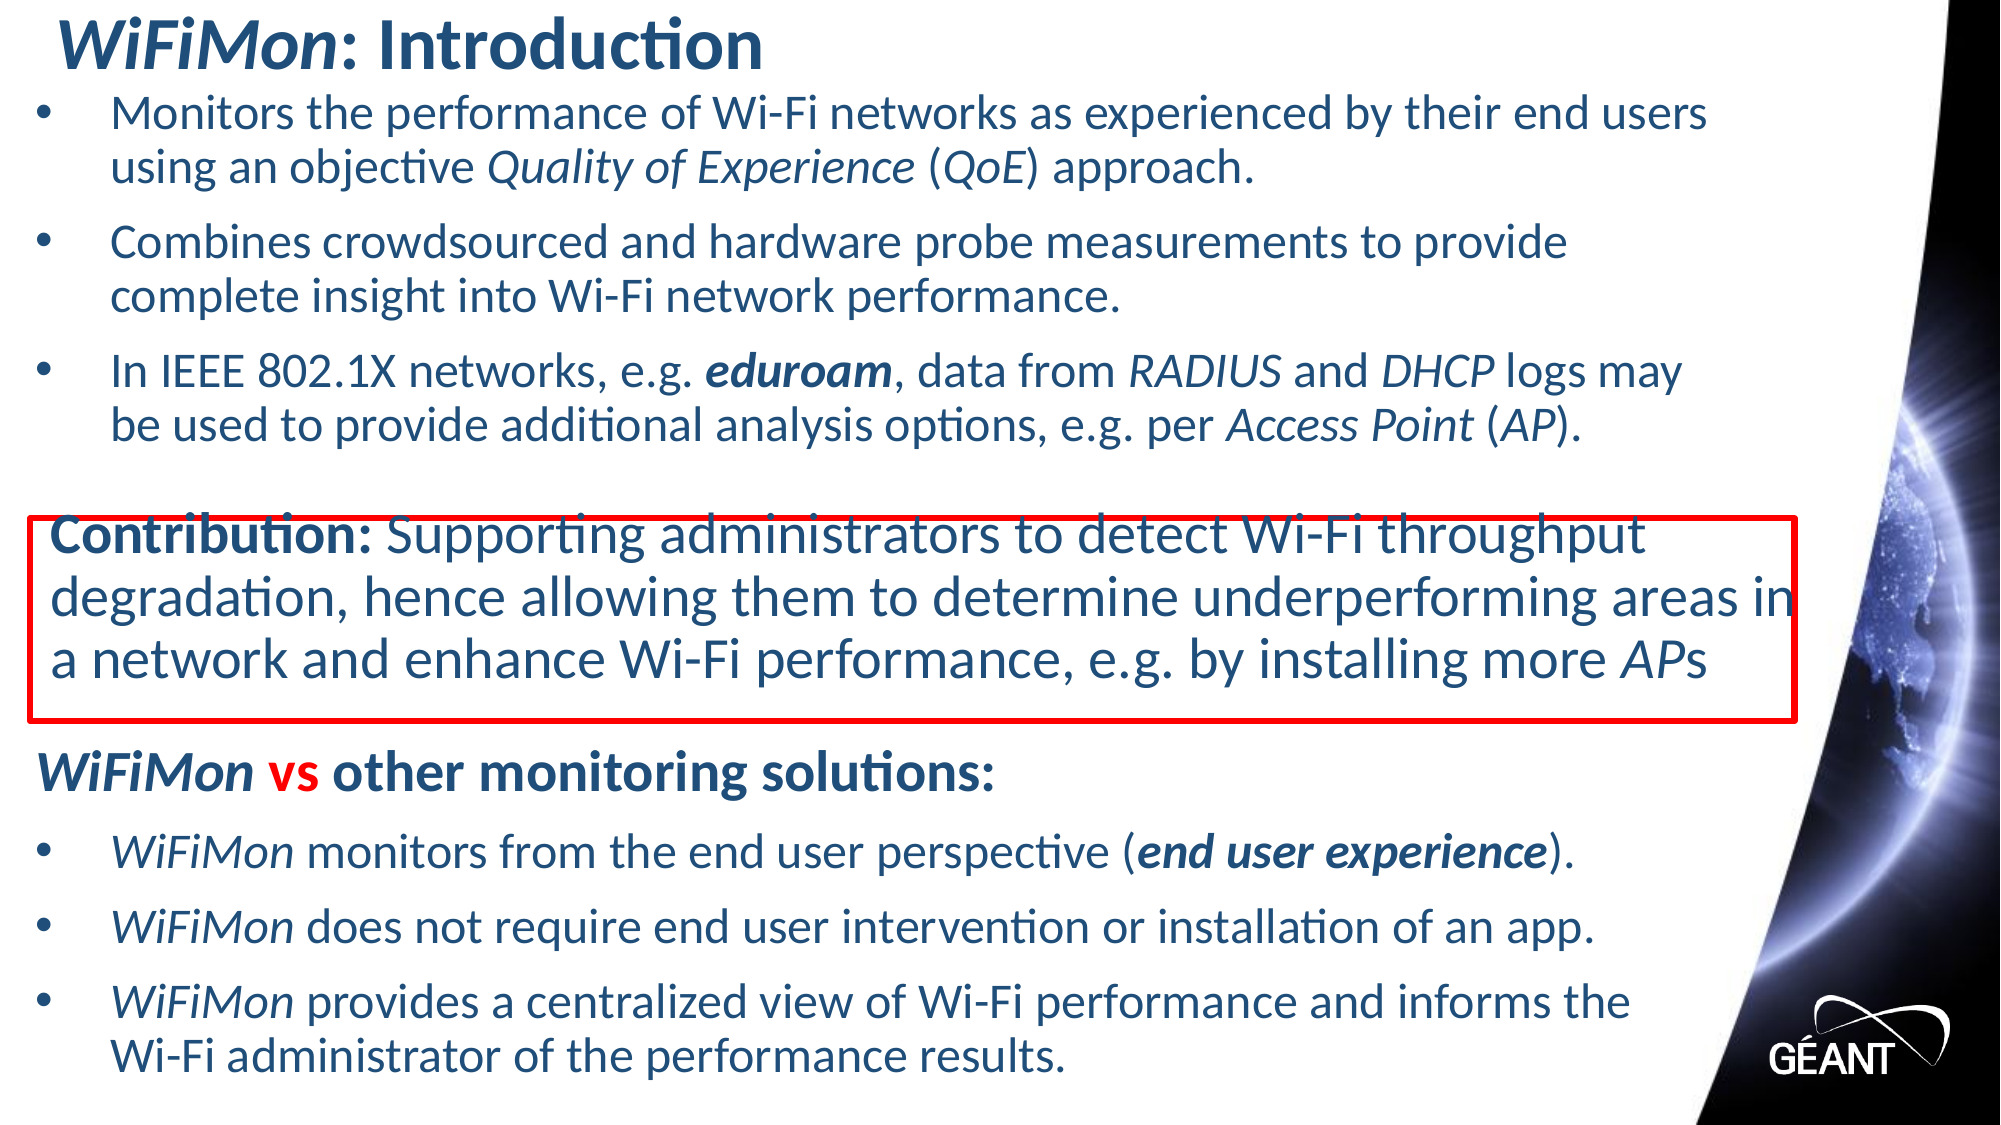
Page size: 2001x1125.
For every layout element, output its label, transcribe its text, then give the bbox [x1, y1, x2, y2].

text_box WiFiMon vs other monitoring solutions: WiFiMon monitors from the end user perspective (end user experience). WiFiMon does not require end user intervention or installation of an app. WiFiMon provides a centralized view of Wi-Fi performance and informs the Wi-Fi administrator of the performance results. [20, 734, 1722, 1125]
picture [1530, 0, 2000, 1125]
text_box [28, 516, 35, 723]
title WiFiMon: Introduction [40, 10, 1664, 79]
list Monitors the performance of Wi-Fi networks as experienced by their end users using an objective Quality of Experience (QoE) approach. Combines crowdsourced and hardware probe measurements to provide complete insight into Wi-Fi network performance. In IEEE 802.1X networks, e.g. eduroam, data from RADIUS and DHCP logs may be used to provide additional analysis options, e.g. per Access Point (AP). [20, 79, 1745, 477]
text_box Contribution: Supporting administrators to detect Wi-Fi throughput degradation, hence allowing them to determine underperforming areas in a network and enhance Wi-Fi performance, e.g. by installing more APs [35, 495, 1820, 778]
